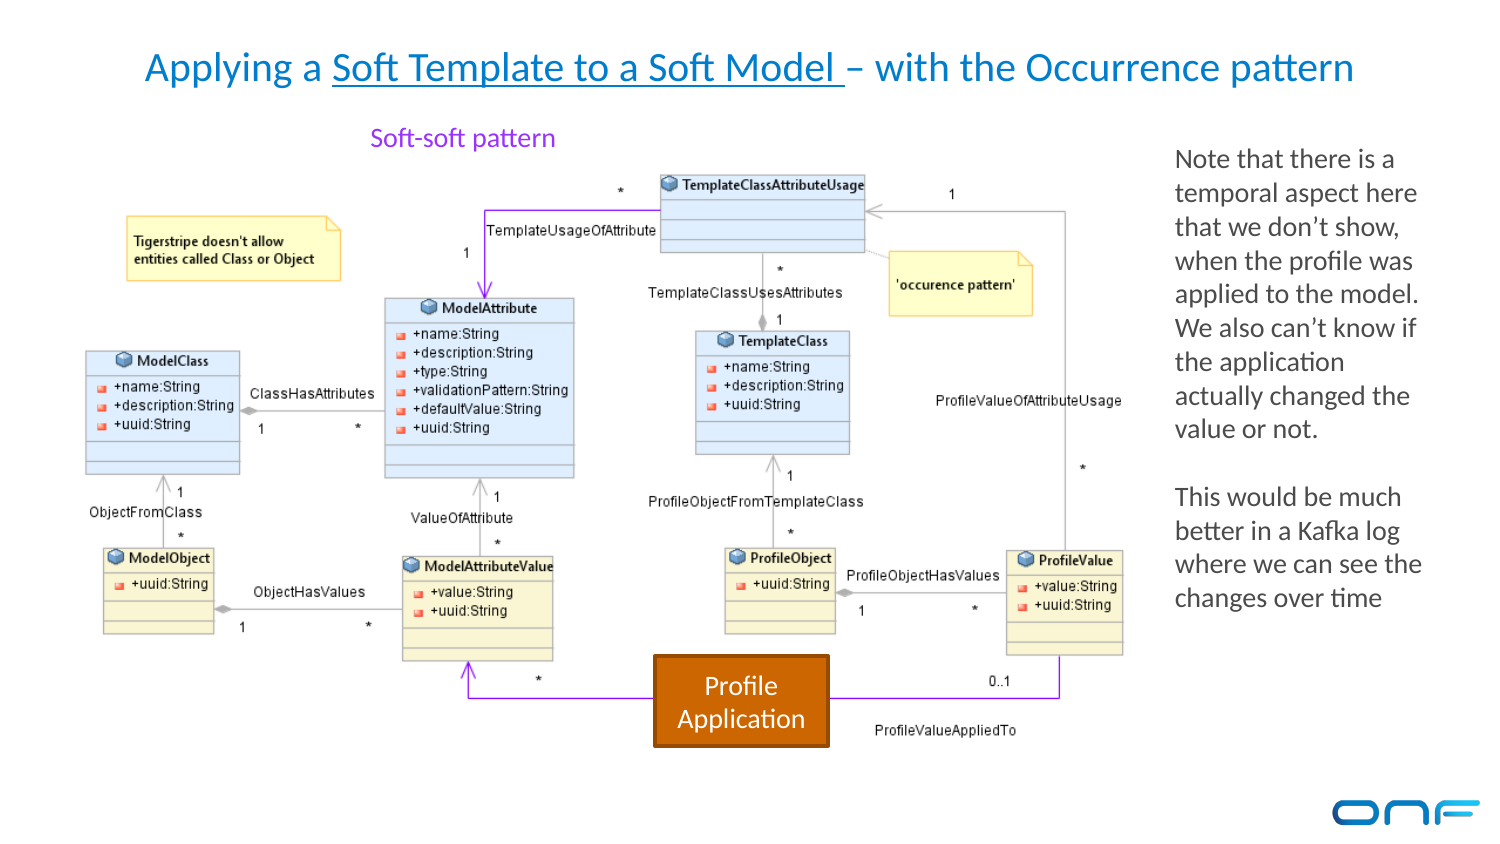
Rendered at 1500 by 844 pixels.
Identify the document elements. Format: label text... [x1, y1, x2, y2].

text_box Soft-soft pattern [355, 111, 572, 155]
text_box Note that there is a temporal aspect here that we don’t show, when the profile was applied to the model. We also can’t know if the application actually changed the value or not. This would be much better in a Kafka log where we can see the changes over time [1160, 133, 1450, 621]
title Applying a Soft Template to a Soft Model – with the Occurrence pattern [75, 11, 1425, 92]
picture [61, 156, 1148, 766]
picture [1330, 795, 1481, 829]
